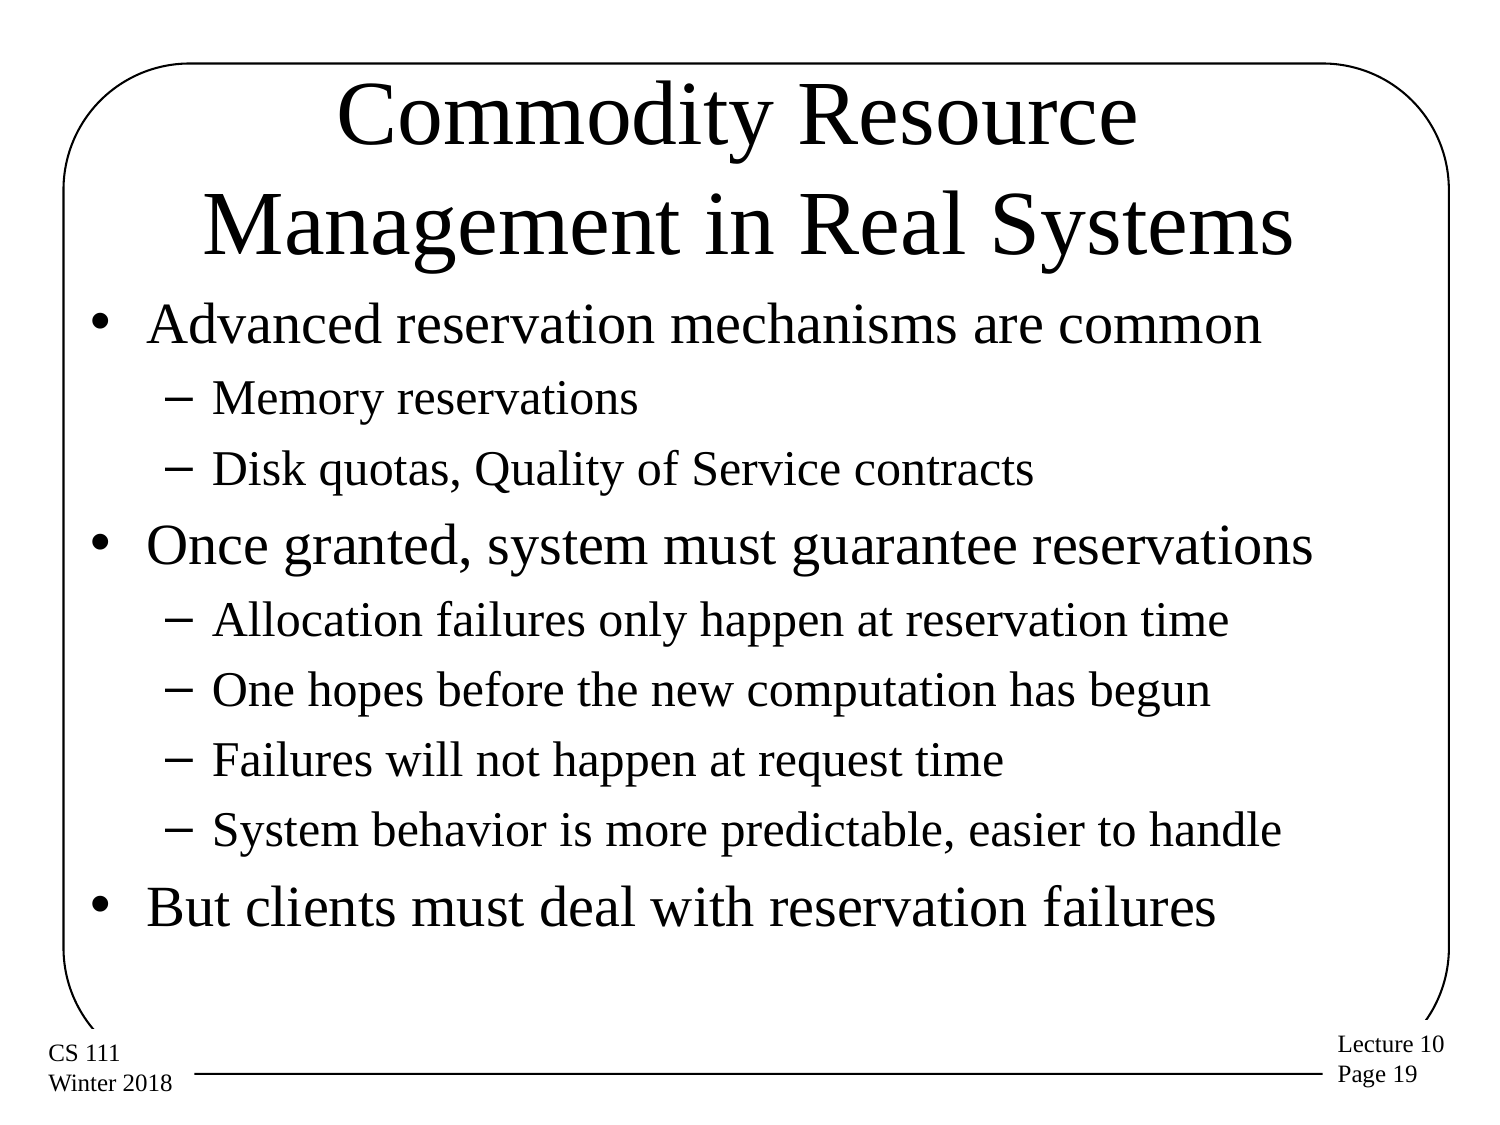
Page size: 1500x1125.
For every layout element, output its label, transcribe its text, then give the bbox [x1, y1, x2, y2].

list Advanced reservation mechanisms are common Memory reservations Disk quotas, Quality of Service contracts Once granted, system must guarantee reservations Allocation failures only happen at reservation time One hopes before the new computation has begun Failures will not happen at request time System behavior is more predictable, easier to handle But clients must deal with reservation failures [74, 277, 1426, 1021]
title Commodity Resource Management in Real Systems [74, 68, 1426, 257]
